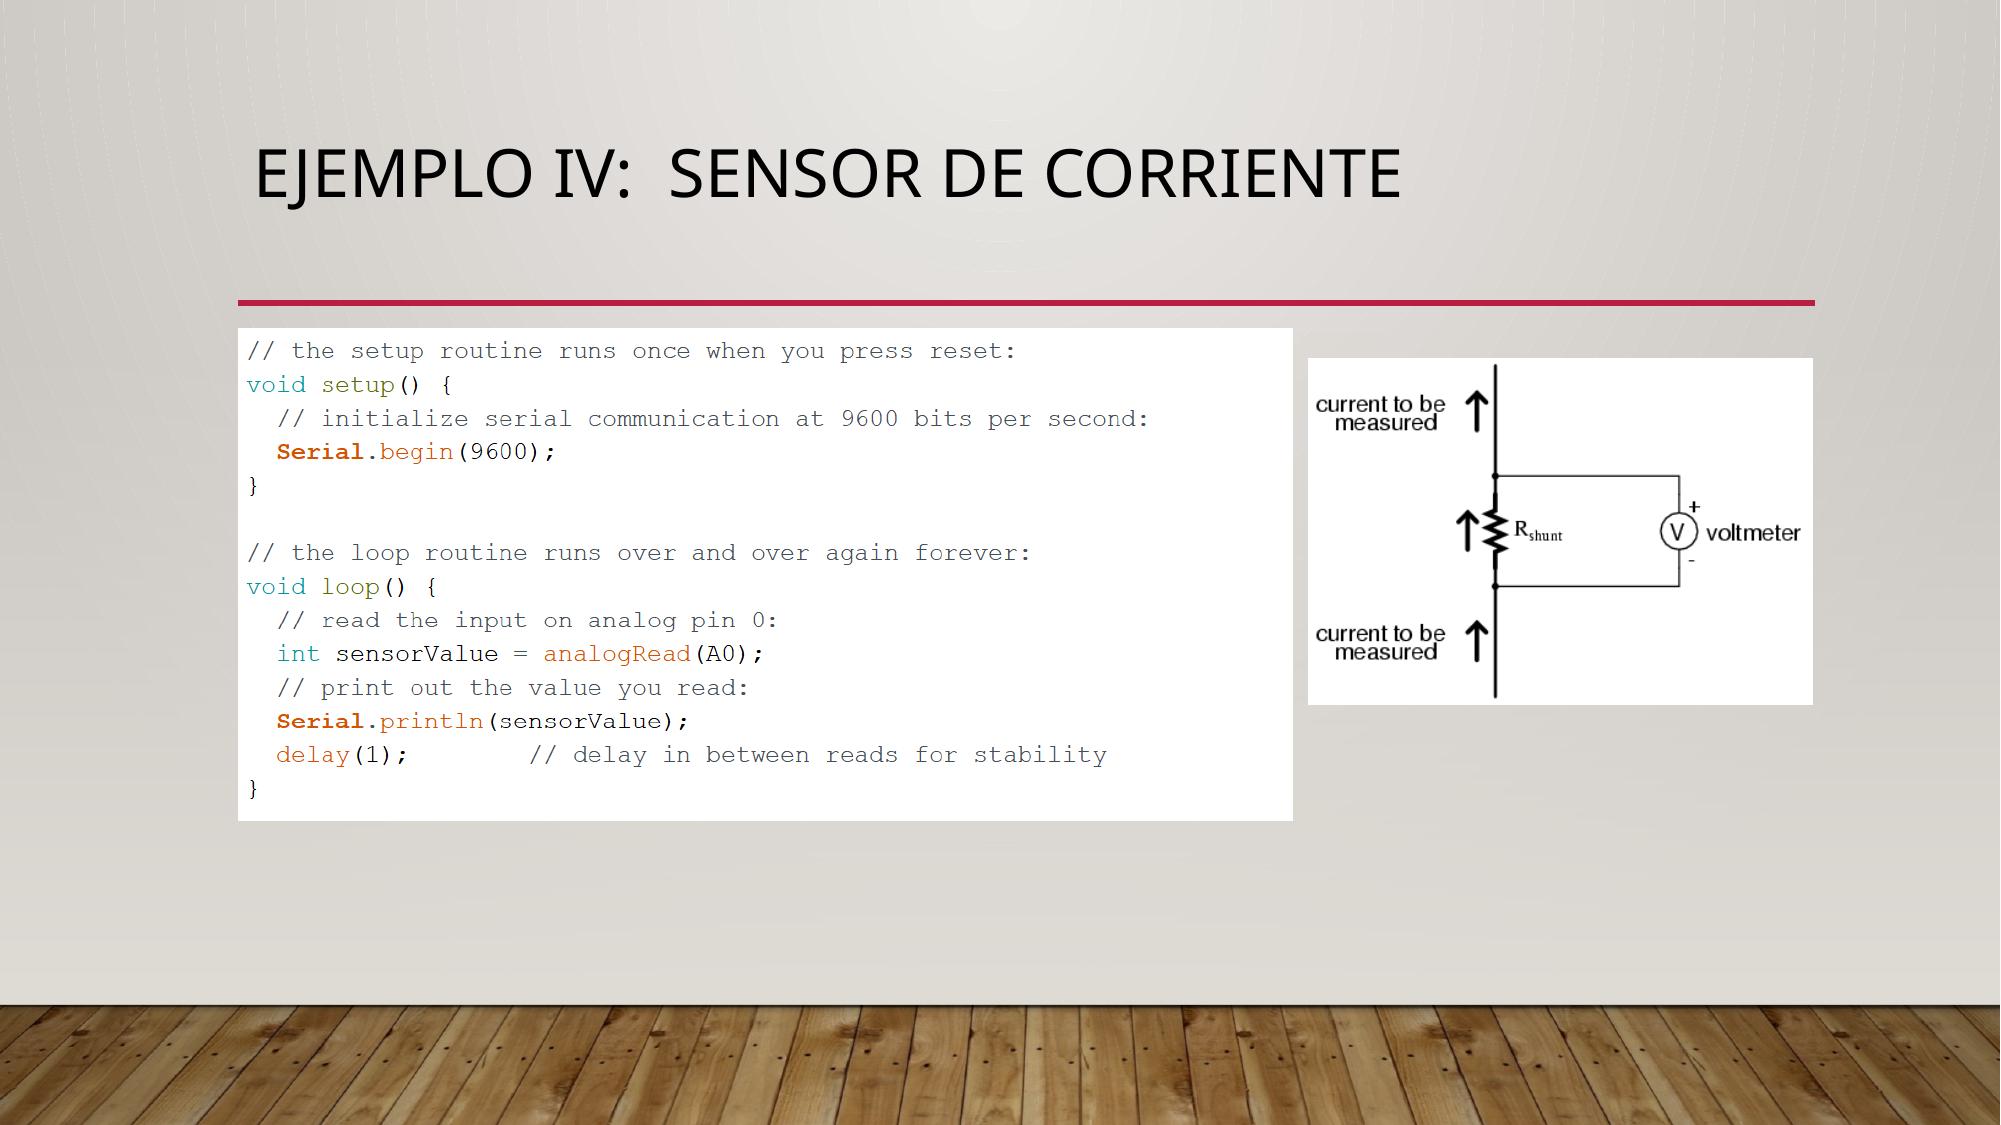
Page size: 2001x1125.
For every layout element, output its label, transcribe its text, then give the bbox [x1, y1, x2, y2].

picture [237, 328, 1293, 821]
picture [0, 1005, 2000, 1125]
title EJEMPLO IV: SENSOR DE CORRIENTE [238, 131, 1814, 305]
picture [1307, 358, 1813, 706]
